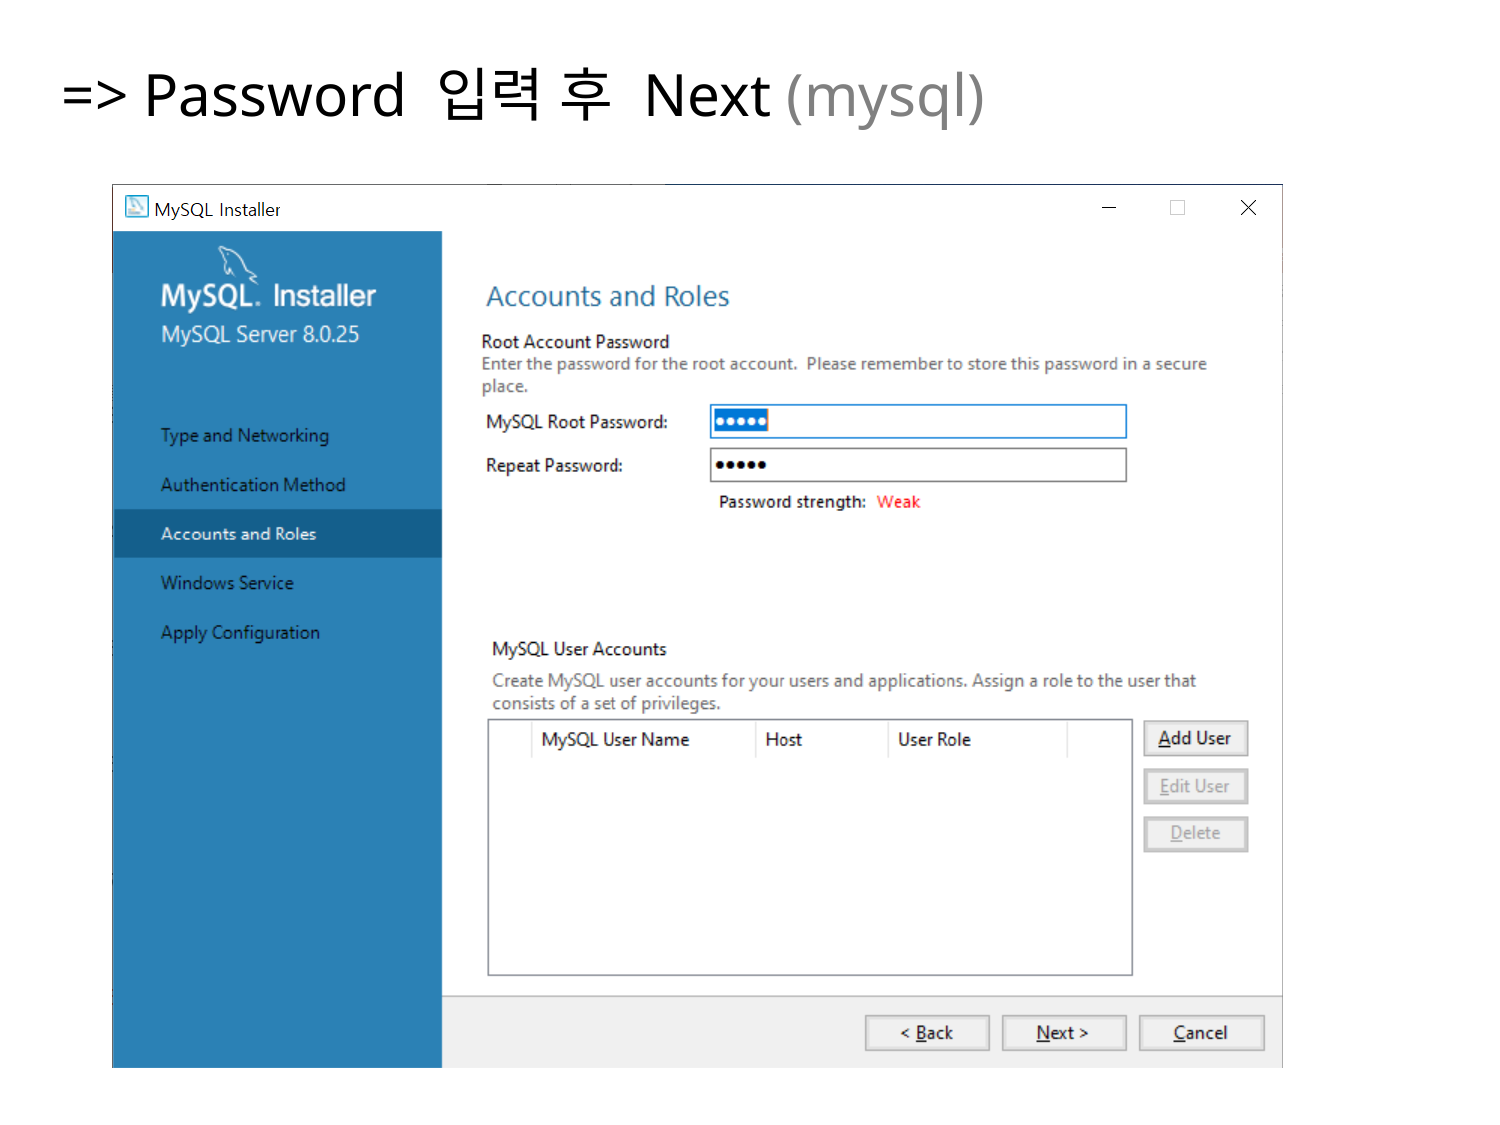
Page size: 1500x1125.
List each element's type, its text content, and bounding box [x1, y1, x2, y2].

picture [111, 184, 1284, 1069]
title => Password 입력 후 Next (mysql) [46, 45, 1465, 141]
